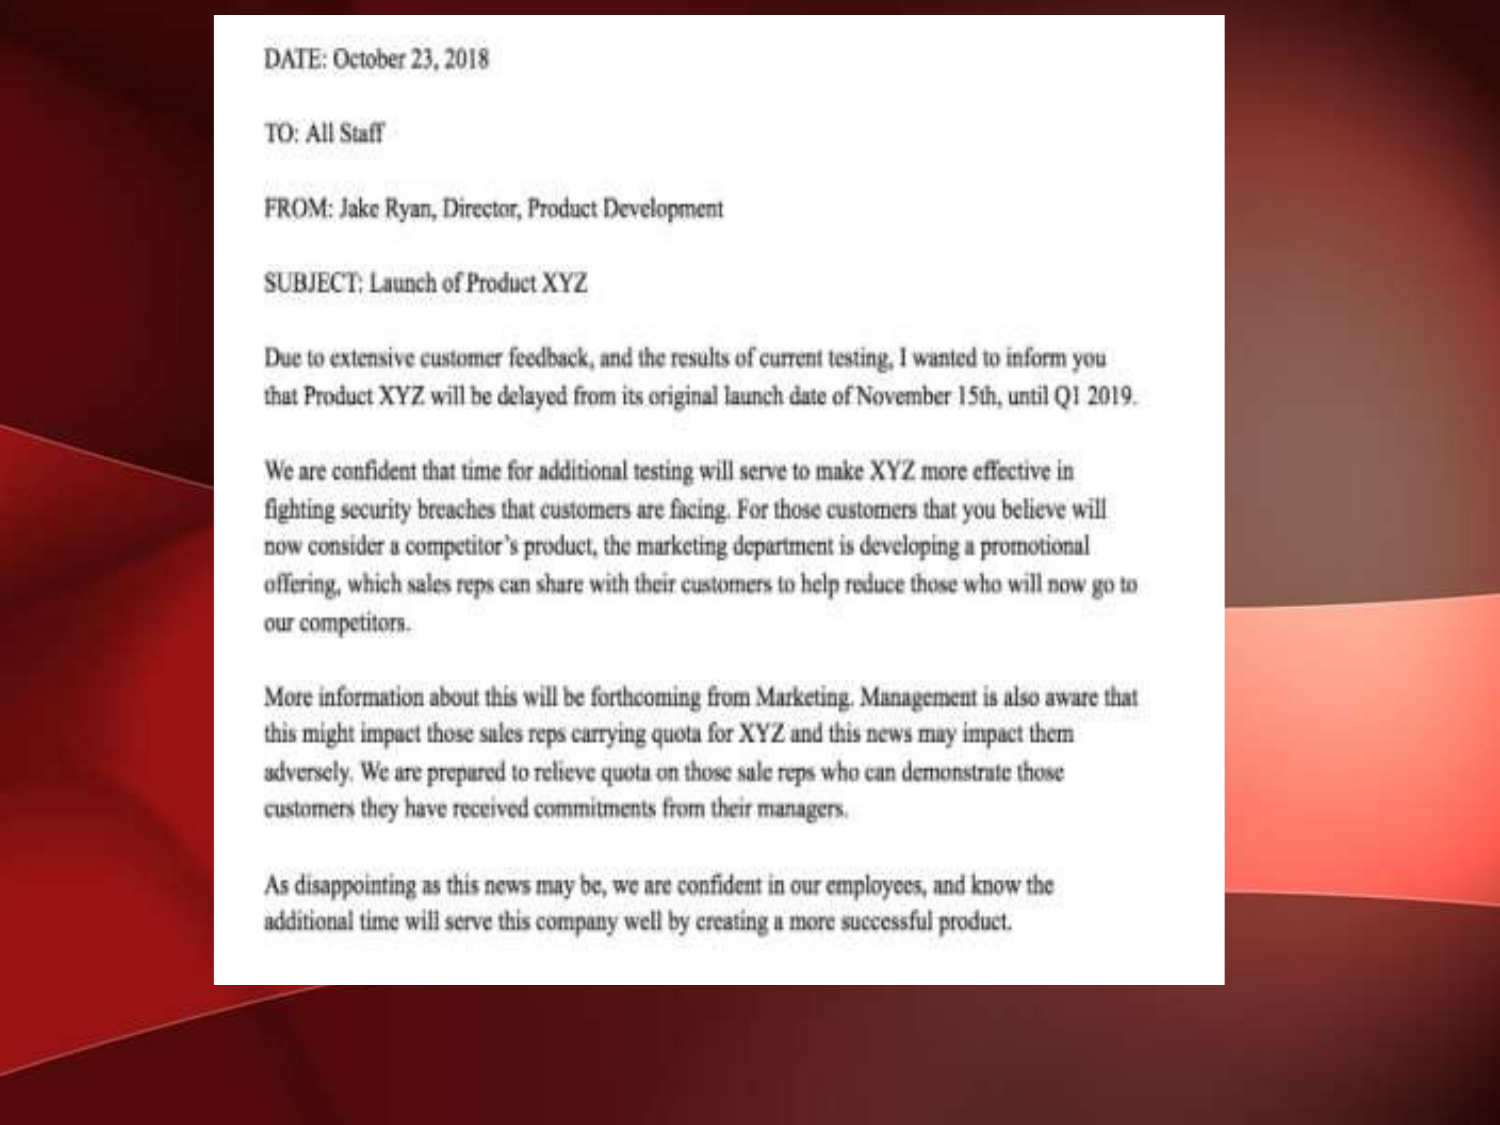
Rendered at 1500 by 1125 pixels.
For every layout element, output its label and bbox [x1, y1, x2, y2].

text_box [213, 15, 1225, 985]
picture [0, 0, 1500, 1125]
